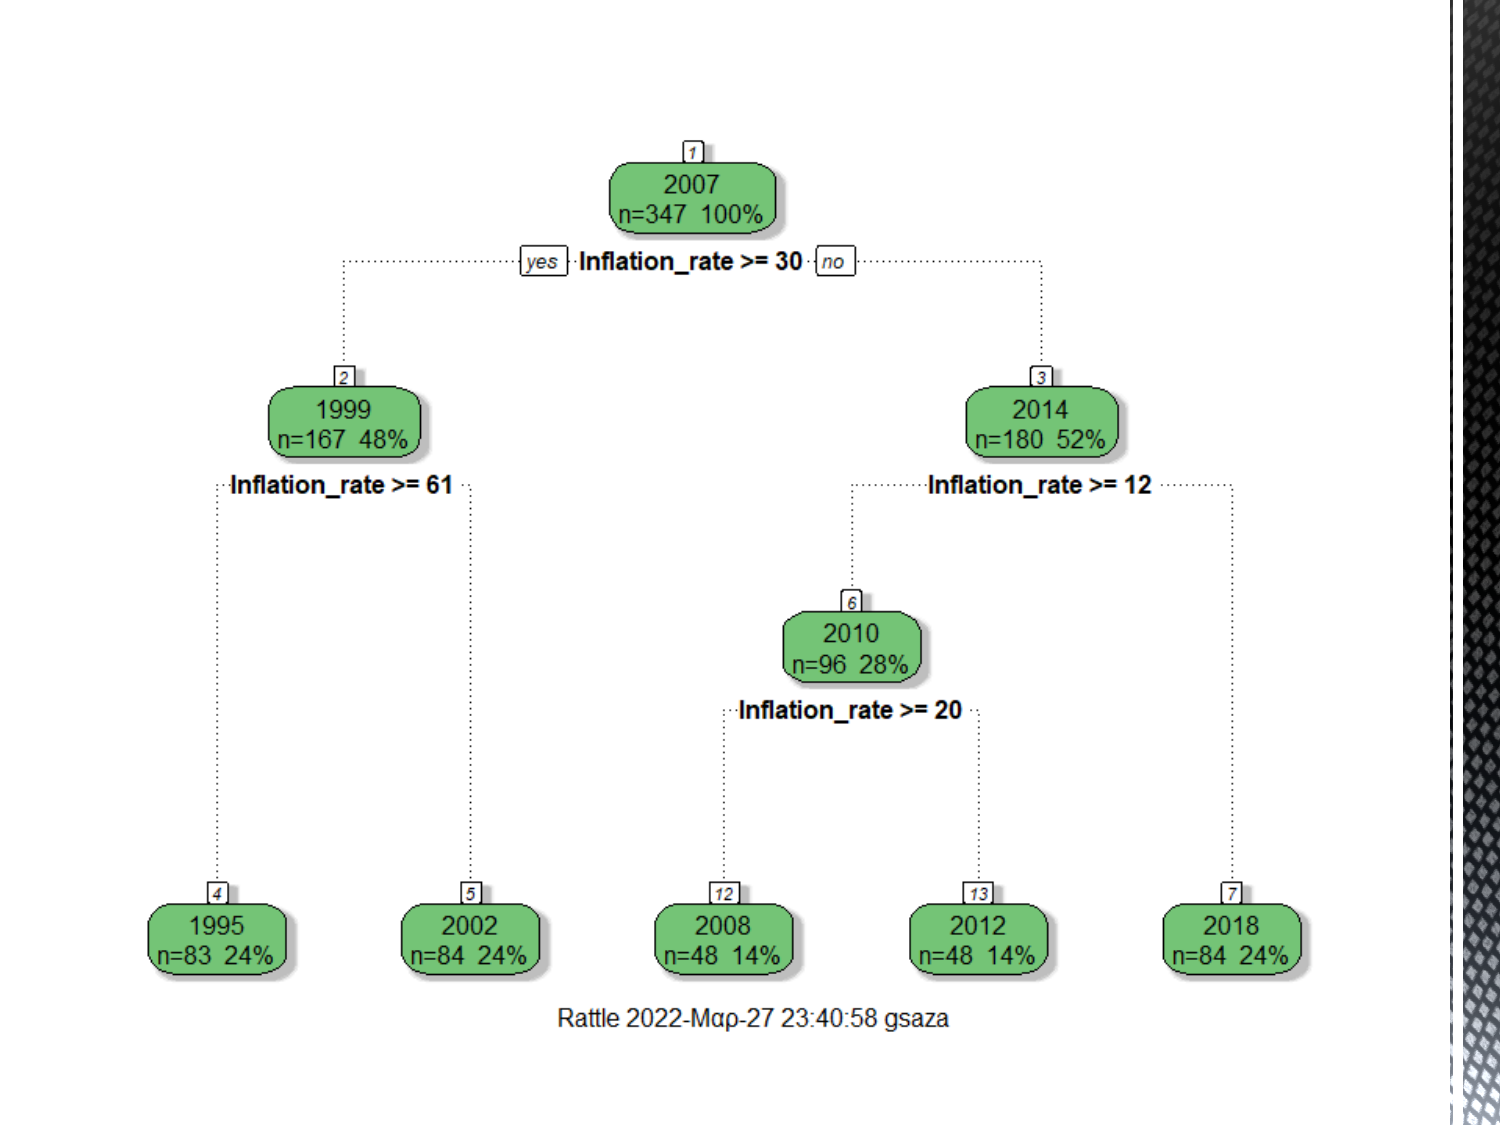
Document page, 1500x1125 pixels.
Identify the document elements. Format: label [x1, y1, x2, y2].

picture [79, 77, 1372, 1035]
picture [1447, 0, 1500, 1125]
